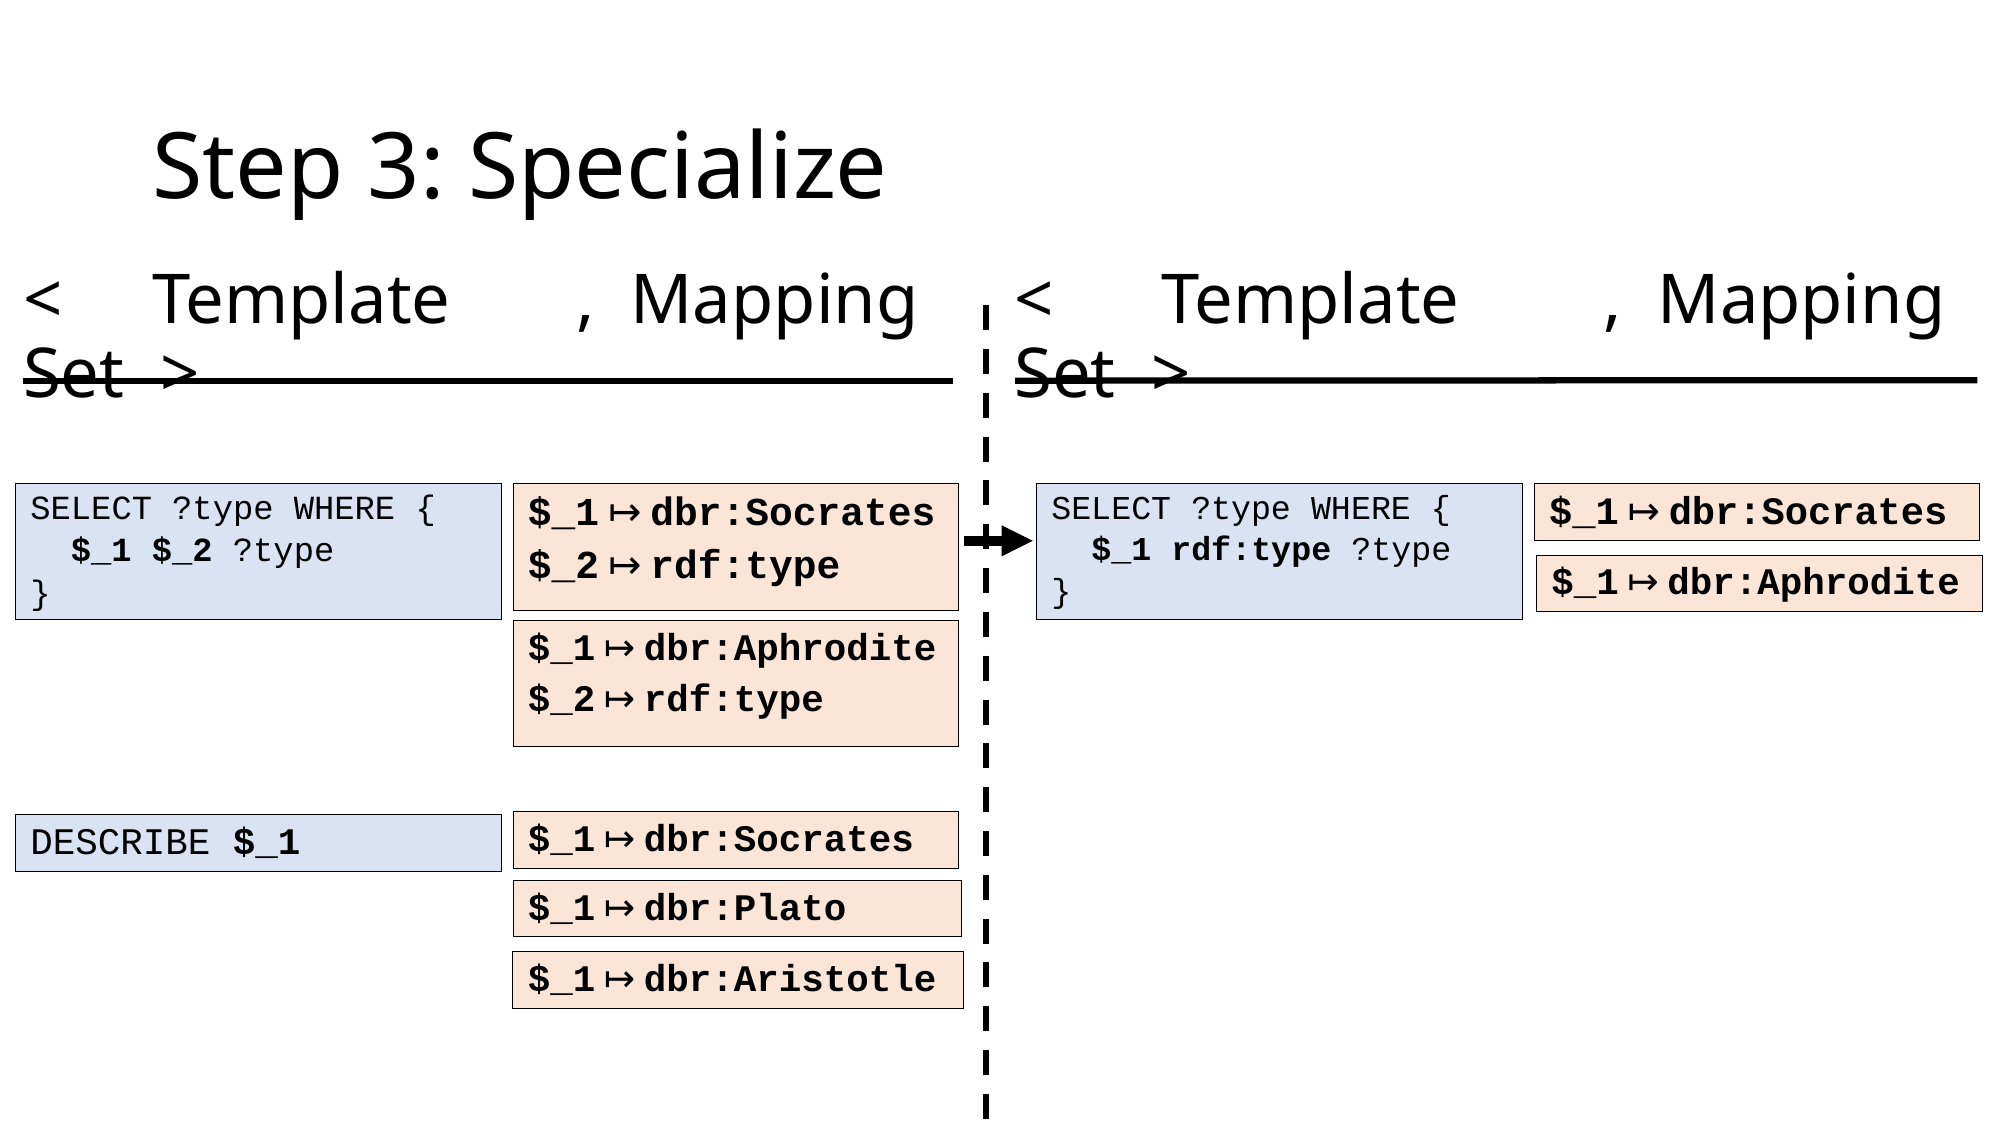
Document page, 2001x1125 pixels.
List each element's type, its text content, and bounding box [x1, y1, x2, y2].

text_box SELECT ?type WHERE { $_1 rdf:type ?type } [1036, 483, 1523, 620]
text_box $_1 ↦ dbr:Socrates [513, 811, 959, 869]
text_box < Template , Mapping Set > [8, 286, 985, 391]
text_box Step 3: Specialize [137, 59, 1863, 278]
text_box $_1 ↦ dbr:Socrates $_2 ↦ rdf:type [513, 483, 959, 611]
text_box $_1 ↦ dbr:Aphrodite [1536, 555, 1983, 612]
text_box $_1 ↦ dbr:Aristotle [512, 951, 964, 1009]
text_box $_1 ↦ dbr:Aphrodite $_2 ↦ rdf:type [513, 620, 959, 747]
text_box DESCRIBE $_1 [15, 814, 502, 872]
text_box $_1 ↦ dbr:Plato [513, 880, 962, 937]
text_box SELECT ?type WHERE { $_1 $_2 ?type } [15, 483, 502, 620]
text_box < Template , Mapping Set > [999, 285, 2000, 391]
text_box $_1 ↦ dbr:Socrates [1534, 483, 1980, 541]
